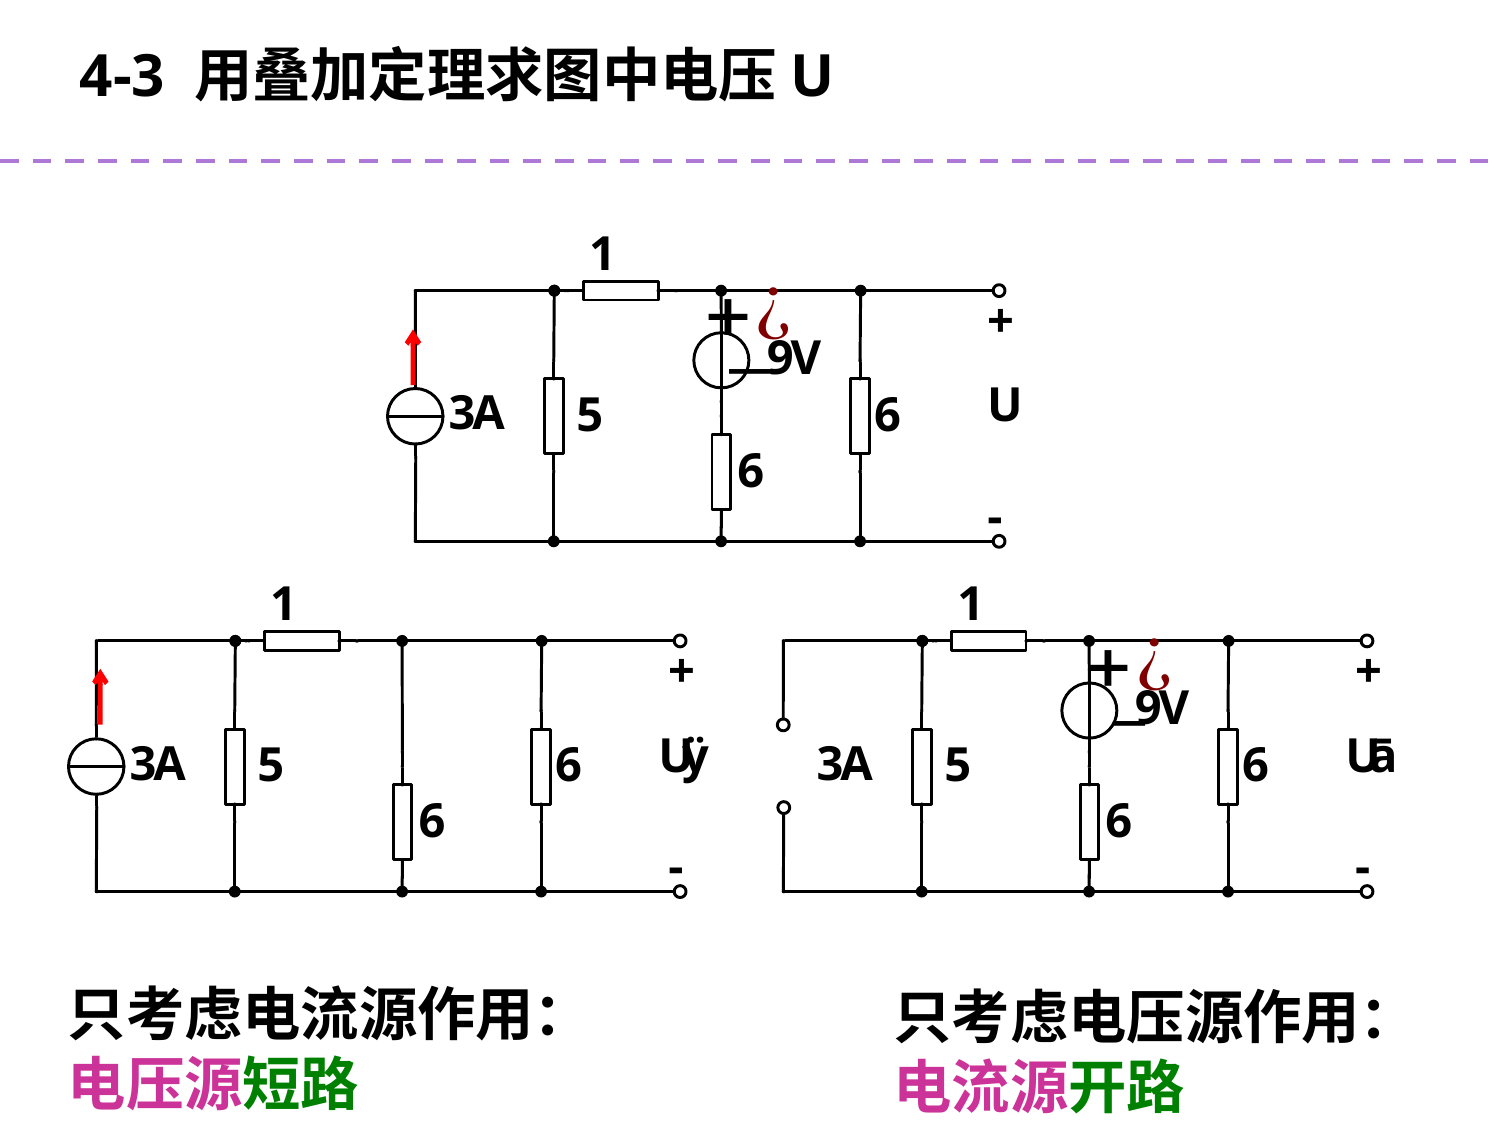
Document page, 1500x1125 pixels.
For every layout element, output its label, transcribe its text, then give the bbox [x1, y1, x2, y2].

text_box 只考虑电压源作用：电流源开路 [878, 972, 1489, 1125]
text_box 只考虑电流源作用： 电压源短路 [53, 969, 674, 1125]
list 4-3 用叠加定理求图中电压U [64, 31, 1415, 142]
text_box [1084, 633, 1177, 778]
picture [64, 214, 1442, 916]
